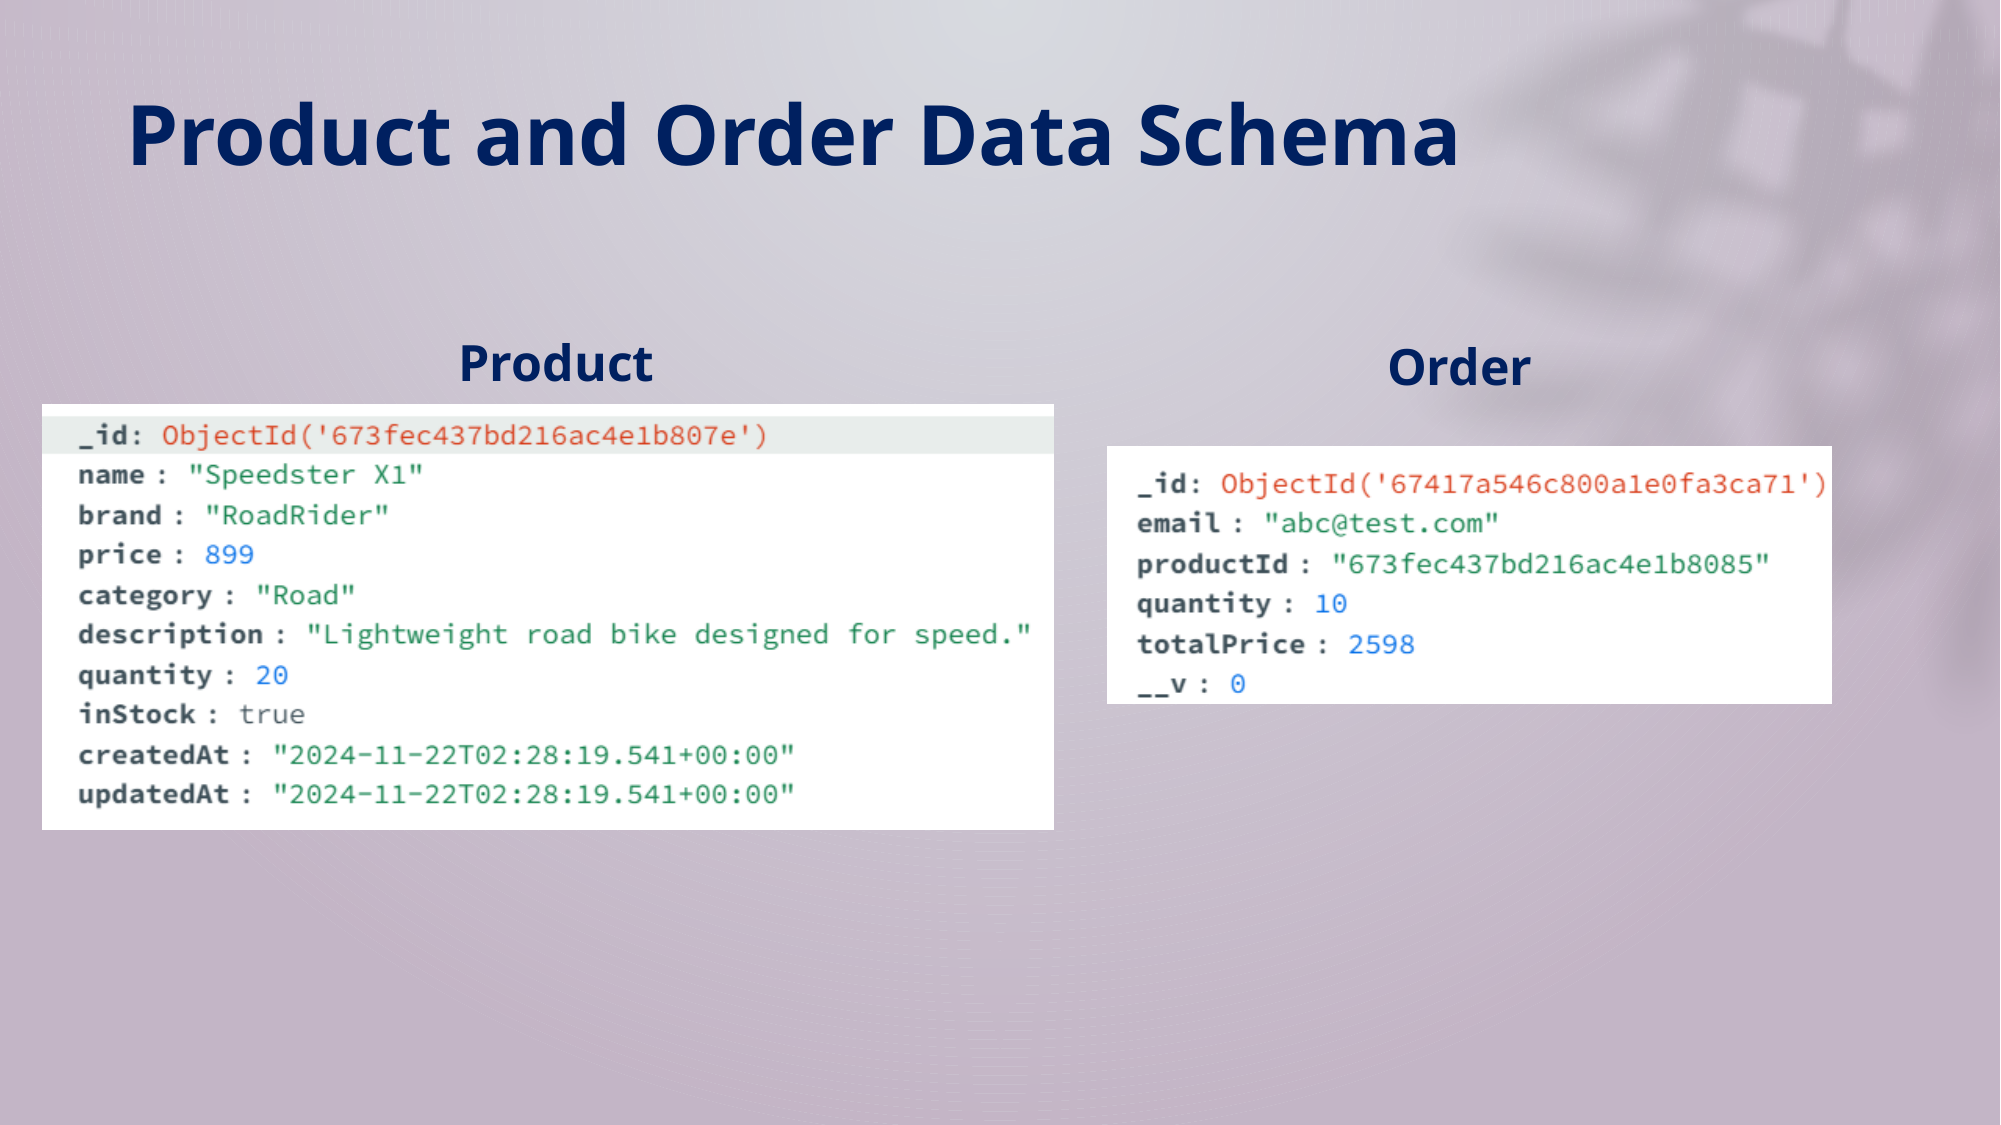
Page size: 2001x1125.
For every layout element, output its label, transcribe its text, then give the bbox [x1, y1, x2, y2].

text_box Order [1372, 328, 1741, 403]
picture [1107, 446, 1832, 704]
text_box Product [443, 323, 812, 399]
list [42, 404, 1054, 830]
text_box Product and Order Data Schema [111, 75, 1787, 190]
